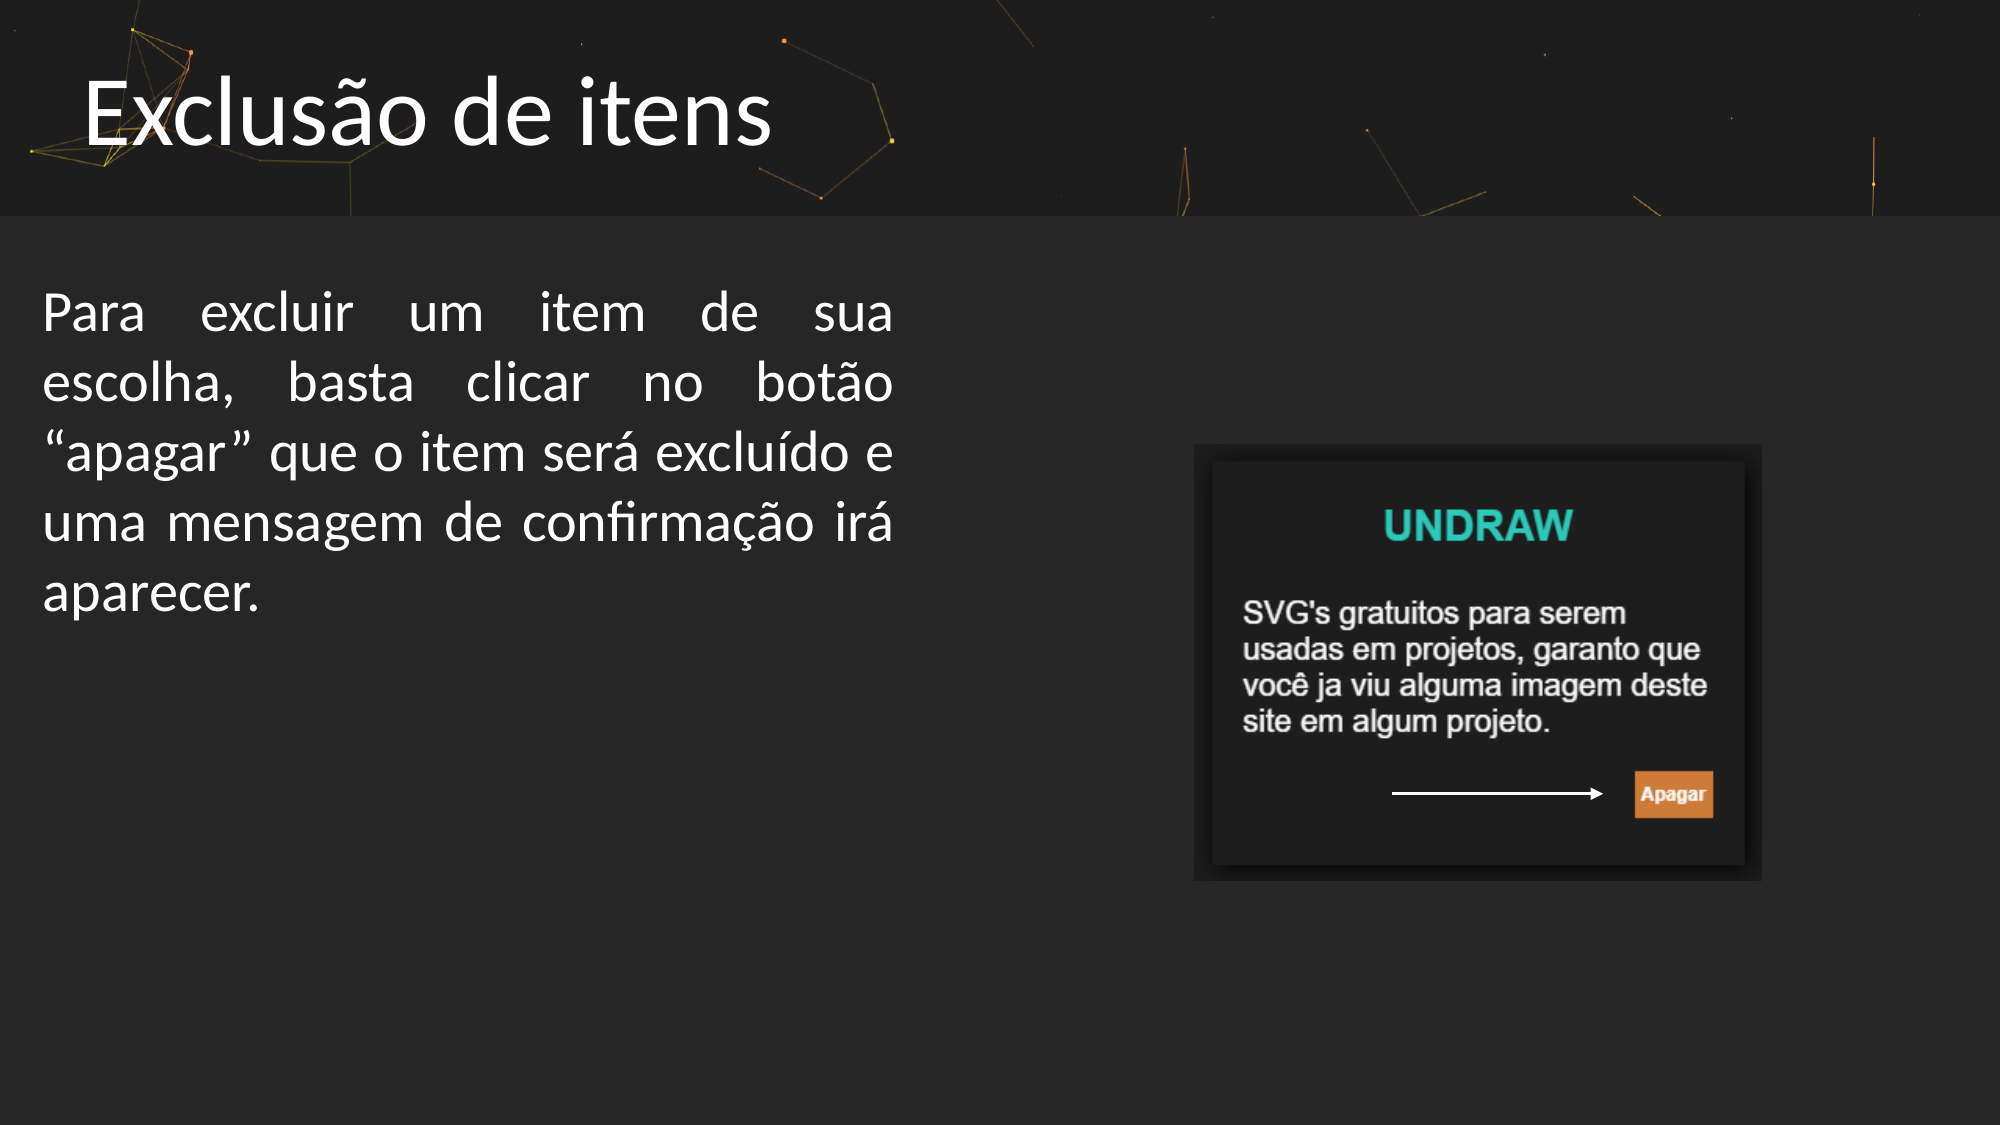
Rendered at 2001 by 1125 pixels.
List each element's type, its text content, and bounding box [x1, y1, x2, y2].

picture [0, 0, 2000, 216]
picture [1194, 444, 1762, 881]
text_box Para excluir um item de sua escolha, basta clicar no botão “apagar” que o item será excluído e uma mensagem de confirmação irá aparecer. [28, 265, 910, 631]
